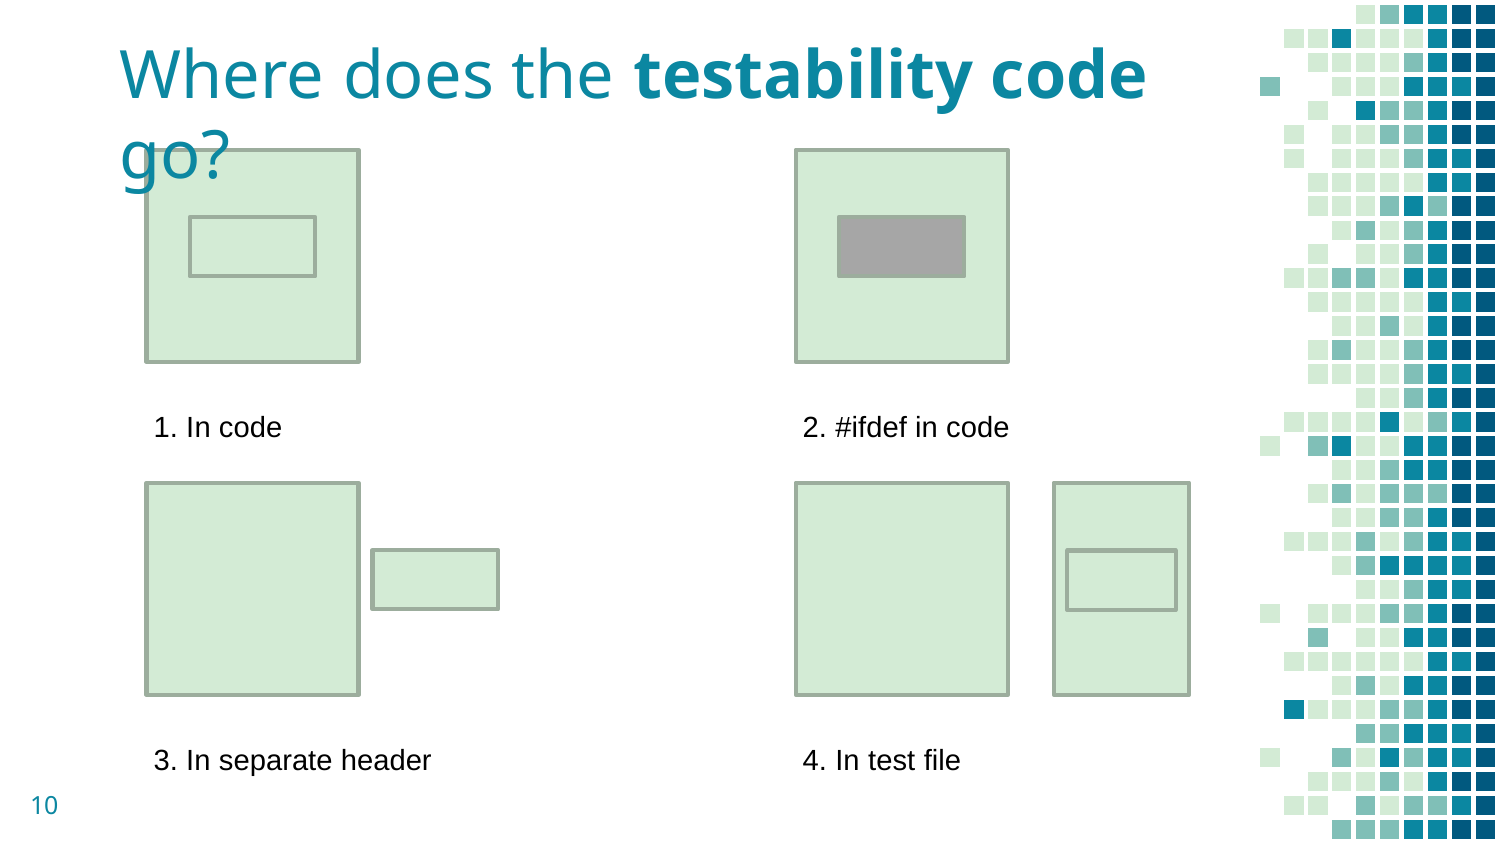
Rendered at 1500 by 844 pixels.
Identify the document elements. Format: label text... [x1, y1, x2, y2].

text_box 2. #ifdef in code [787, 400, 1091, 451]
text_box 3. In separate header [138, 733, 458, 784]
text_box [794, 200, 1010, 364]
text_box [370, 548, 500, 611]
text_box [1052, 481, 1191, 697]
text_box [144, 200, 361, 364]
text_box [794, 481, 1010, 697]
text_box 1. In code [138, 400, 442, 451]
text_box [1065, 548, 1178, 612]
text_box [188, 215, 317, 278]
text_box [837, 215, 966, 278]
text_box Where does the testability code go? [105, 24, 1190, 200]
text_box [144, 481, 361, 697]
slide_number 10 [15, 774, 105, 839]
text_box 4. In test file [787, 733, 1107, 784]
